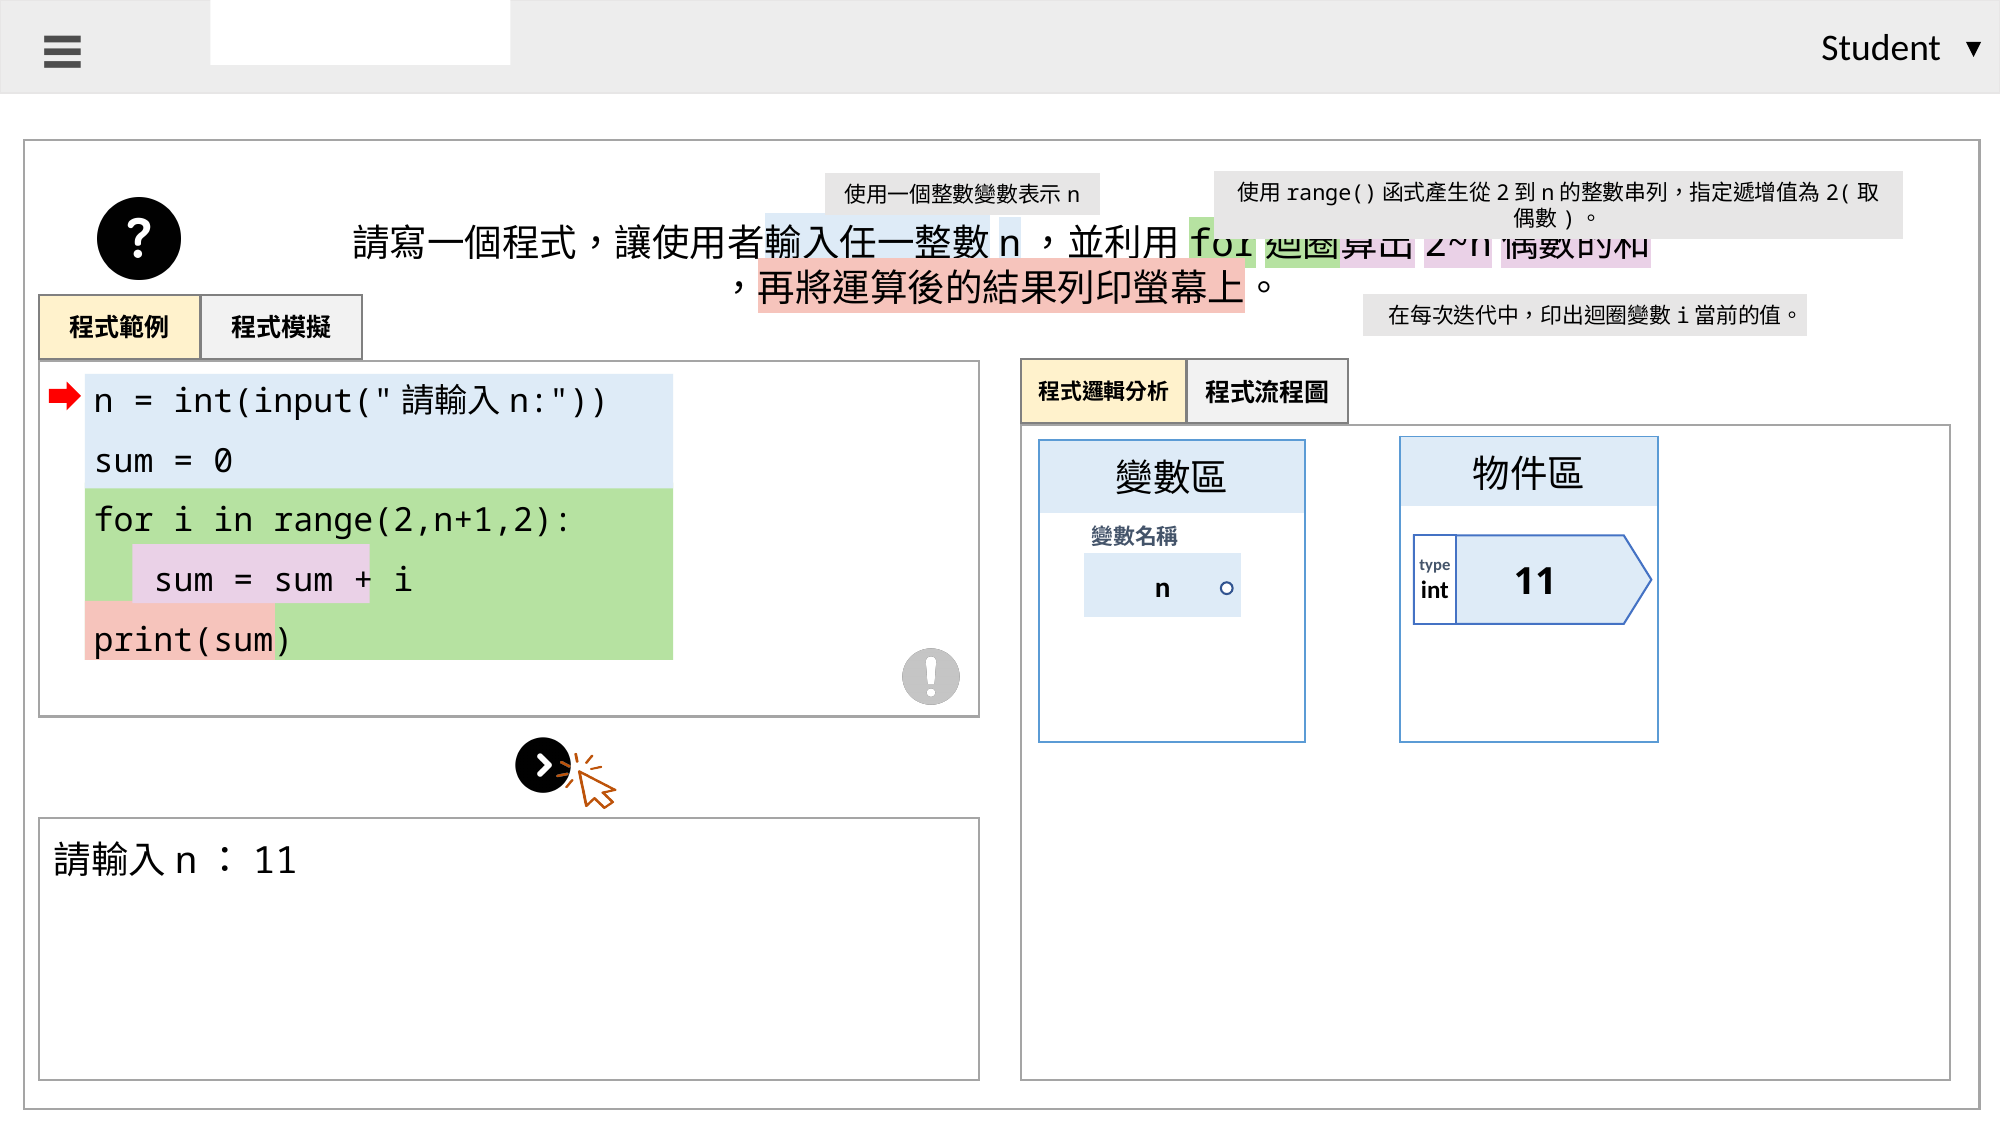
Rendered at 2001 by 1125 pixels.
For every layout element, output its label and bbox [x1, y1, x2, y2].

text_box [23, 139, 1980, 1109]
text_box [0, 0, 2000, 94]
